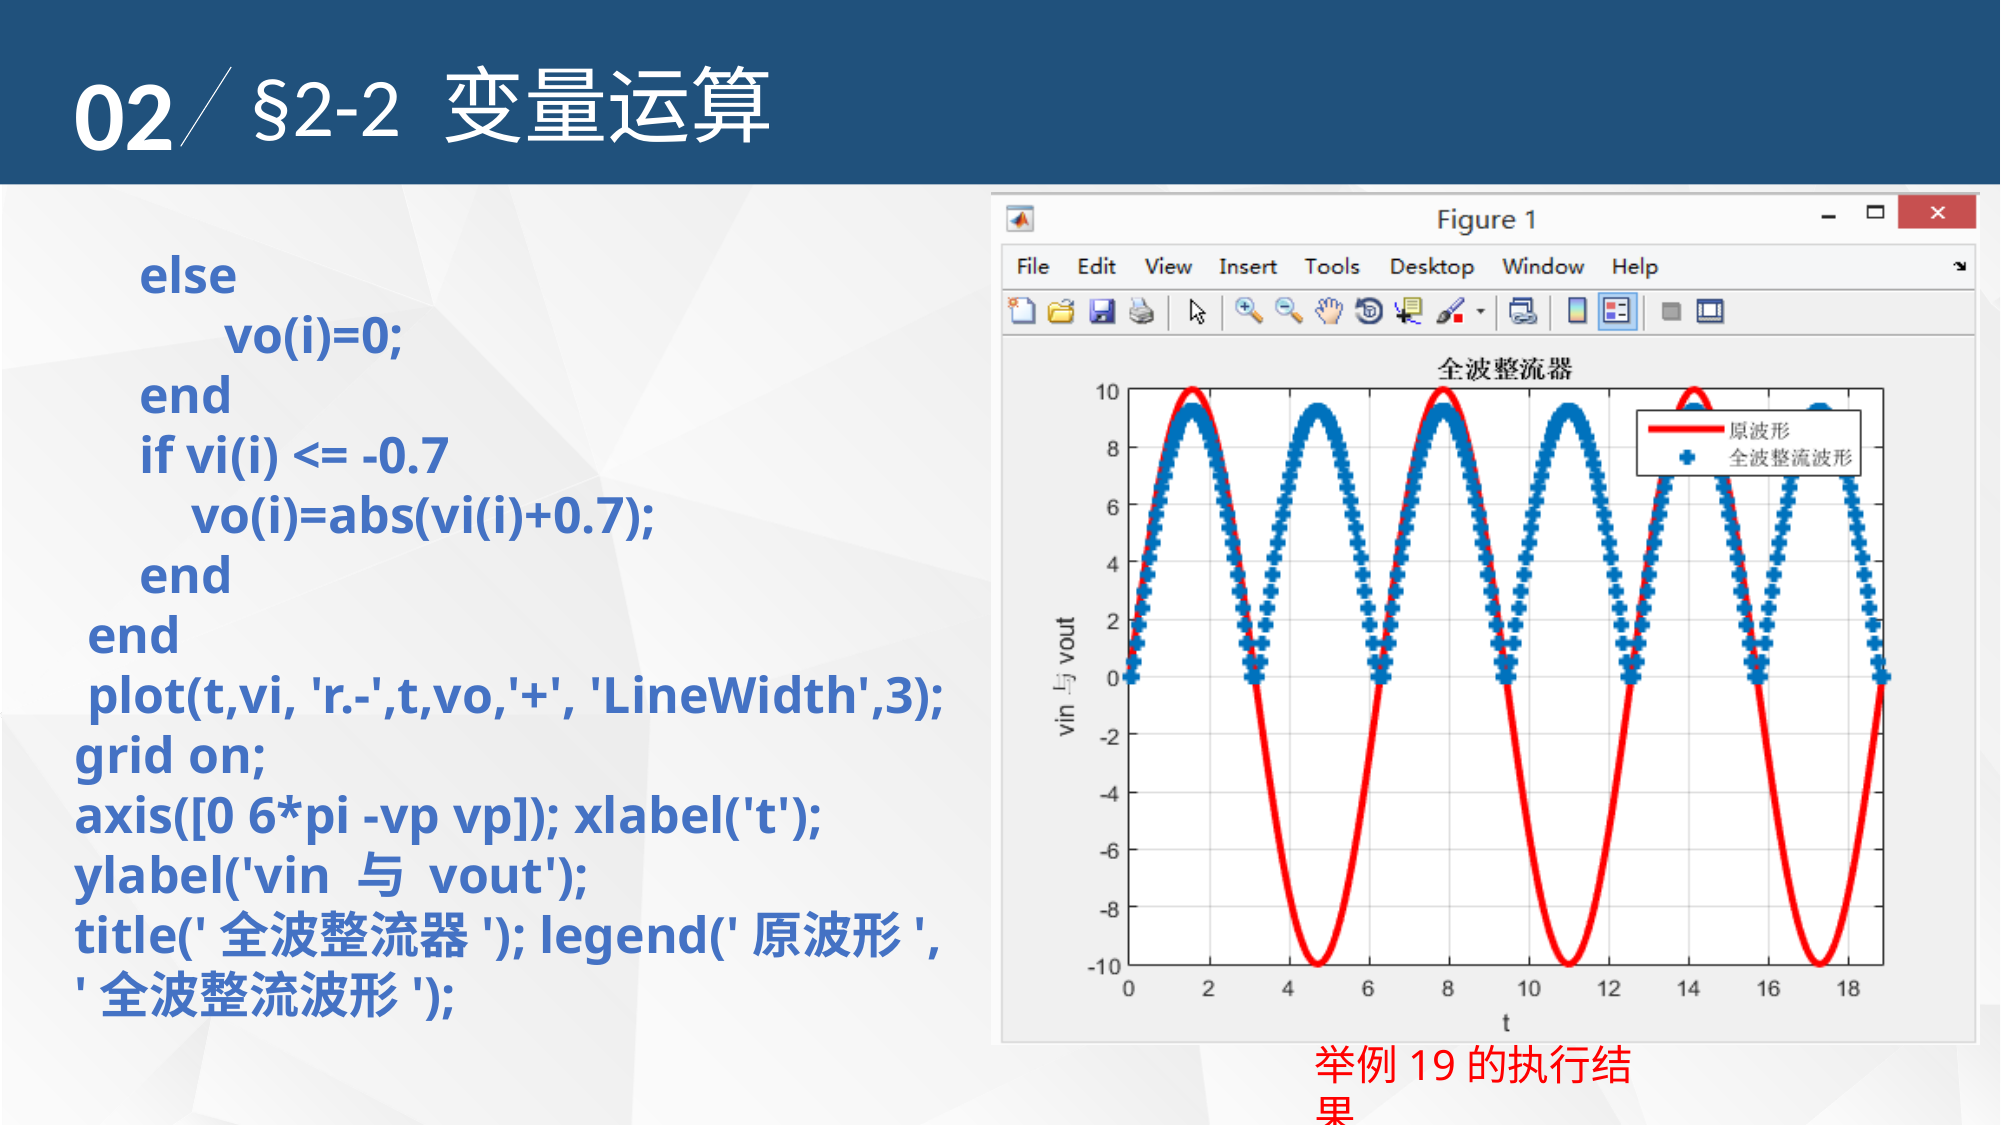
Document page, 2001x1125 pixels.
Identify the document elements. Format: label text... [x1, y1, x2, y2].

list 02 [59, 57, 201, 223]
picture [0, 0, 2001, 1125]
list §2-2 变量运算 [235, 57, 1126, 139]
text_box else vo(i)=0; end if vi(i) <= -0.7 vo(i)=abs(vi(i)+0.7); end end plot(t,vi, 'r.-',t,vo,'+', 'LineWidth',3); grid on; axis([0 6*pi -vp vp]); xlabel('t'); ylabel('vin 与 vout'); title('全波整流器'); legend('原波形', '全波整流波形'); [59, 236, 991, 1031]
text_box 举例19的执行结果 [1299, 1046, 1672, 1125]
